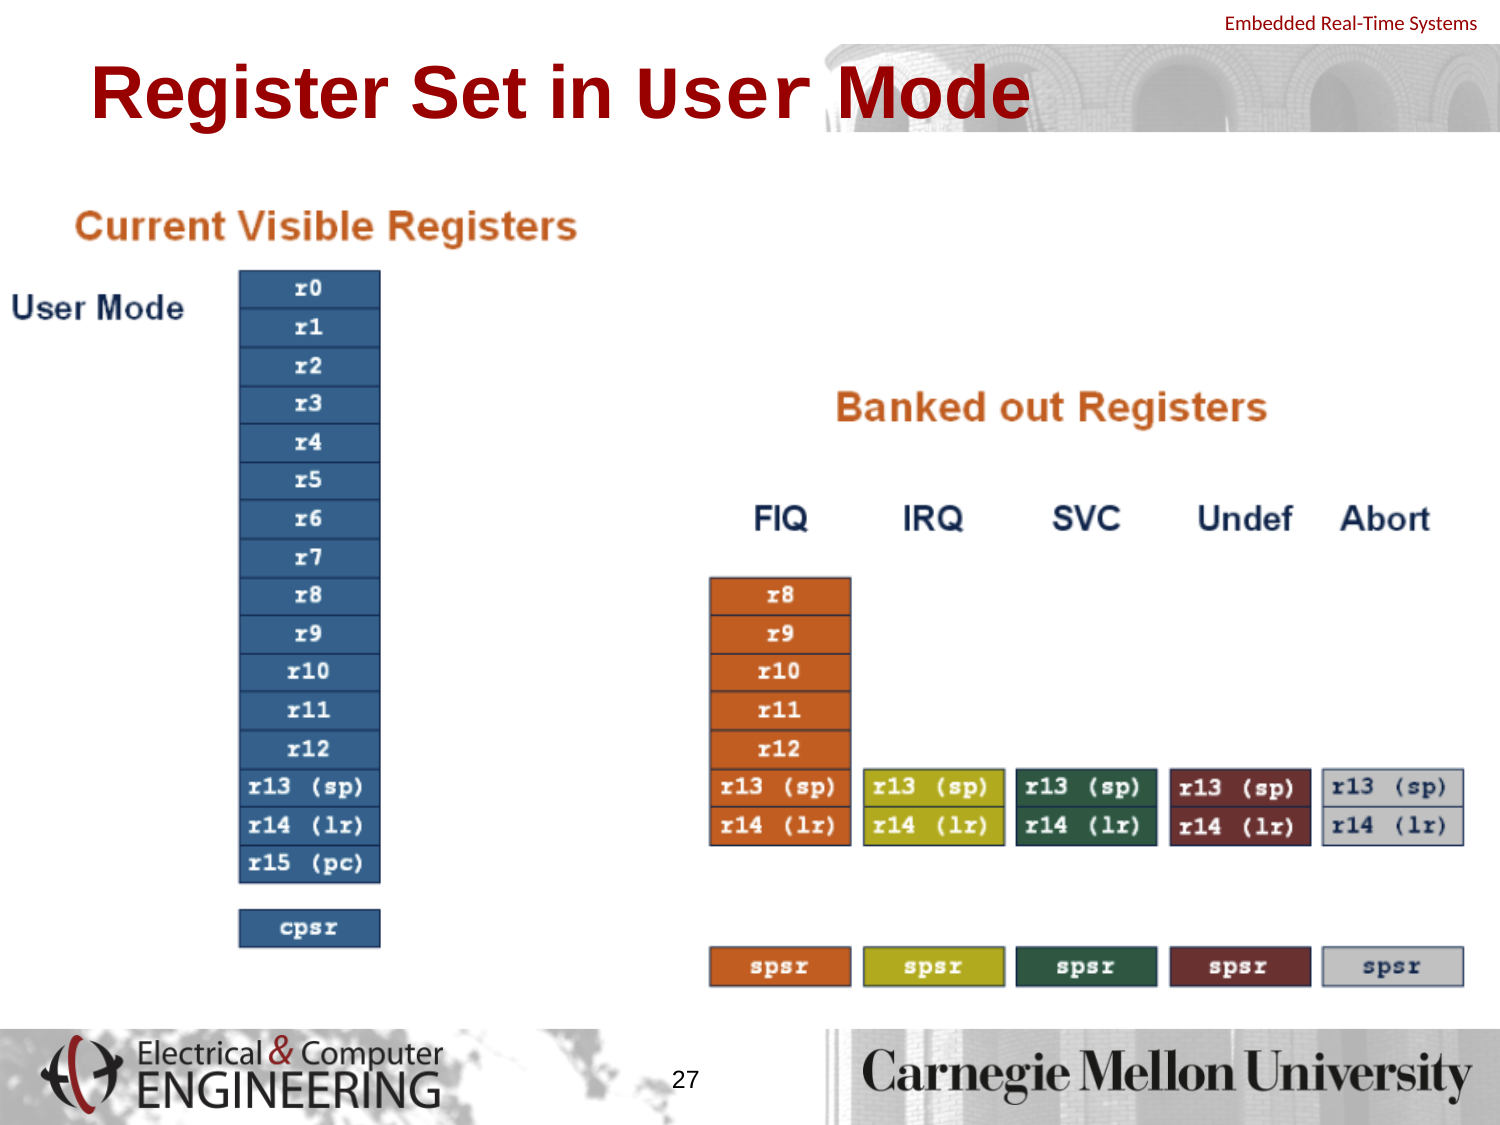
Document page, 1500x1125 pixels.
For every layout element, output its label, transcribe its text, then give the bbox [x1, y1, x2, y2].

title Register Set in User Mode [75, 45, 1425, 133]
picture [664, 43, 1500, 133]
picture [0, 1028, 1500, 1125]
slide_number 27 [364, 1048, 715, 1109]
picture [0, 177, 1487, 1022]
